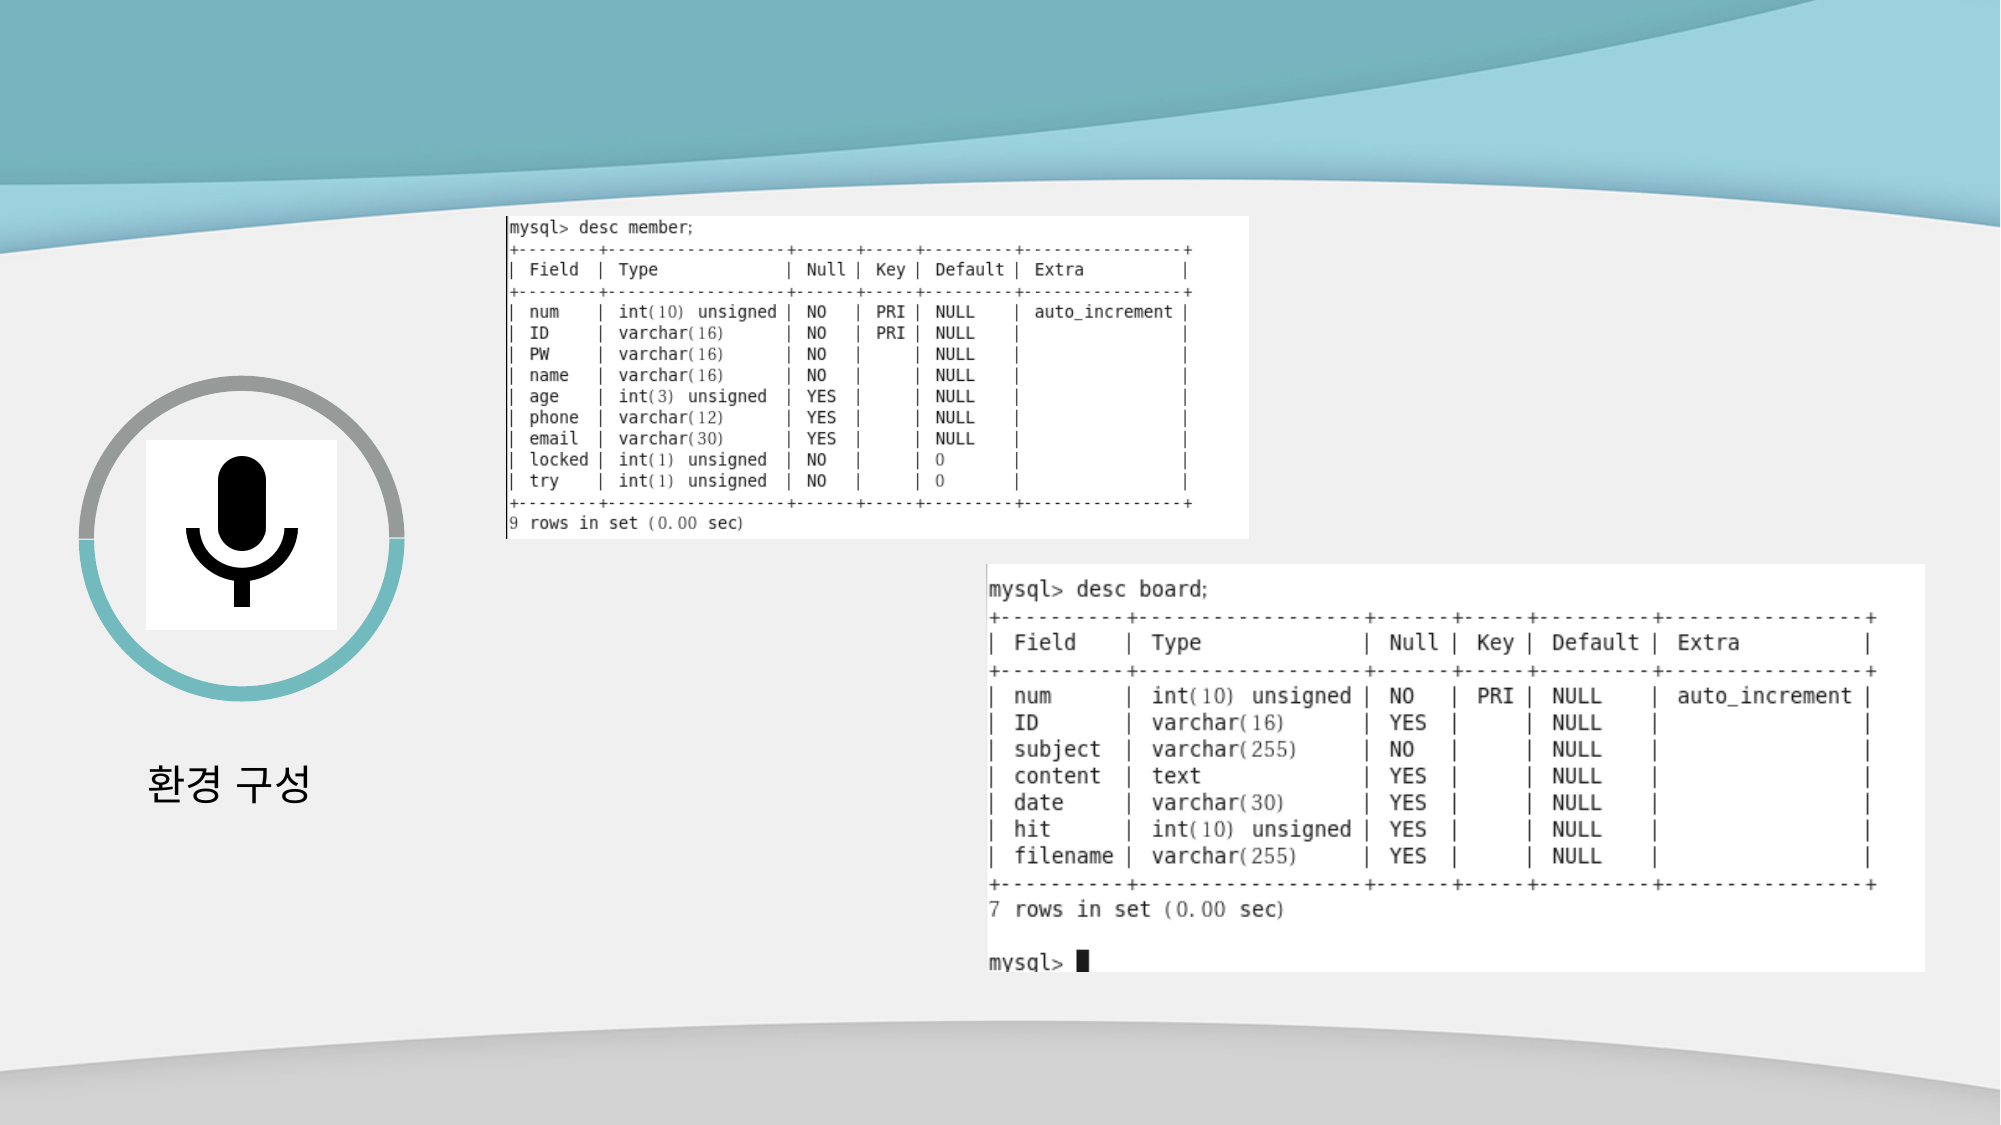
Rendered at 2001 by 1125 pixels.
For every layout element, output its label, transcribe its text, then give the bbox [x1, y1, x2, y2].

picture [0, 0, 2001, 1125]
text_box 환경 구성 [132, 751, 328, 817]
text_box [77, 374, 406, 538]
text_box [77, 537, 406, 703]
